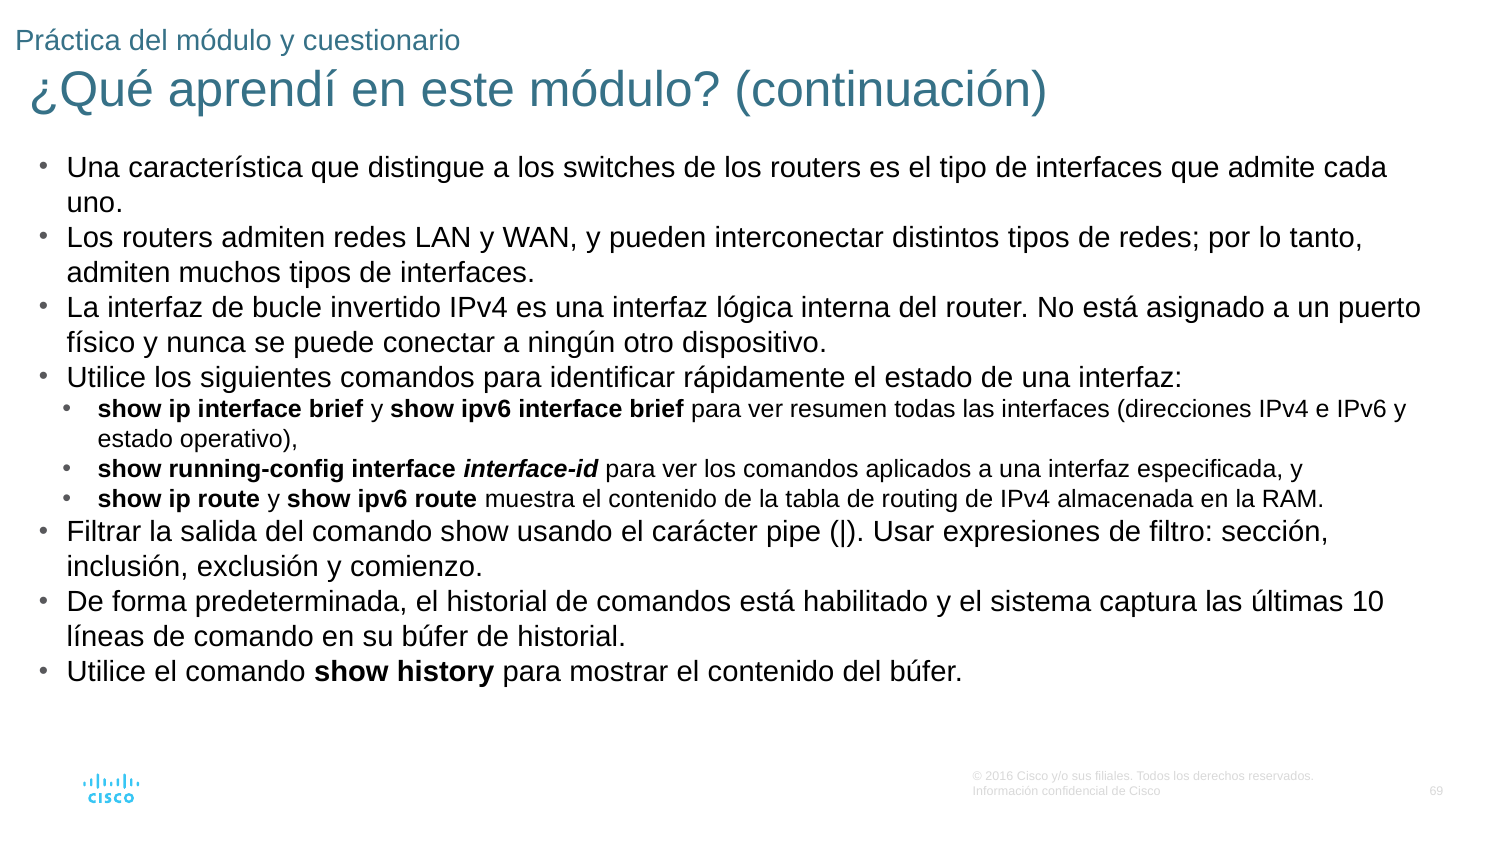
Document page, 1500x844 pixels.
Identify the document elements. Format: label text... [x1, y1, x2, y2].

list Una característica que distingue a los switches de los routers es el tipo de interfaces que admite cada uno. Los routers admiten redes LAN y WAN, y pueden interconectar distintos tipos de redes; por lo tanto, admiten muchos tipos de interfaces. La interfaz de bucle invertido IPv4 es una interfaz lógica interna del router. No está asignado a un puerto físico y nunca se puede conectar a ningún otro dispositivo. Utilice los siguientes comandos para identificar rápidamente el estado de una interfaz: show ip interface brief y show ipv6 interface brief para ver resumen todas las interfaces (direcciones IPv4 e IPv6 y estado operativo), show running-config interface interface-id para ver los comandos aplicados a una interfaz especificada, y show ip route y show ipv6 route muestra el contenido de la tabla de routing de IPv4 almacenada en la RAM. Filtrar la salida del comando show usando el carácter pipe (|). Usar expresiones de filtro: sección, inclusión, exclusión y comienzo. De forma predeterminada, el historial de comandos está habilitado y el sistema captura las últimas 10 líneas de comando en su búfer de historial. Utilice el comando show history para mostrar el contenido del búfer. [23, 140, 1477, 844]
title Práctica del módulo y cuestionario ¿Qué aprendí en este módulo? (continuación) [0, 6, 1500, 131]
